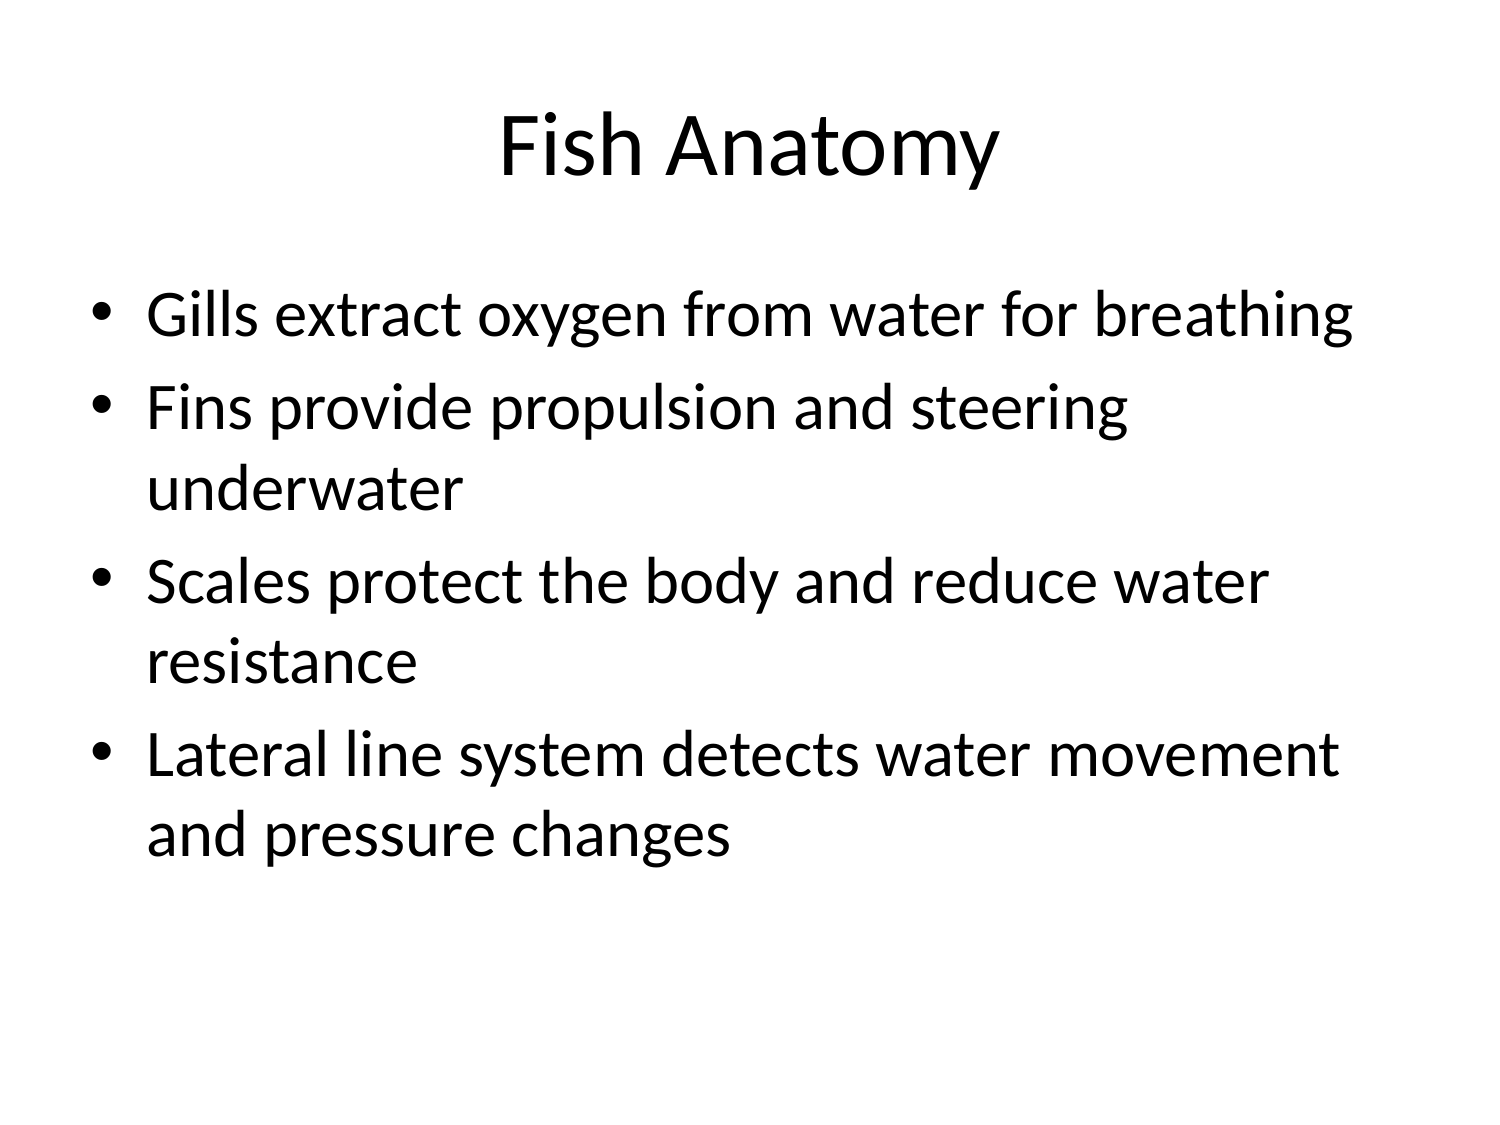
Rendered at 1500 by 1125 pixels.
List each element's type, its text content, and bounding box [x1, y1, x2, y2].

title Fish Anatomy [75, 45, 1425, 233]
list Gills extract oxygen from water for breathing Fins provide propulsion and steering underwater Scales protect the body and reduce water resistance Lateral line system detects water movement and pressure changes [75, 262, 1425, 1005]
